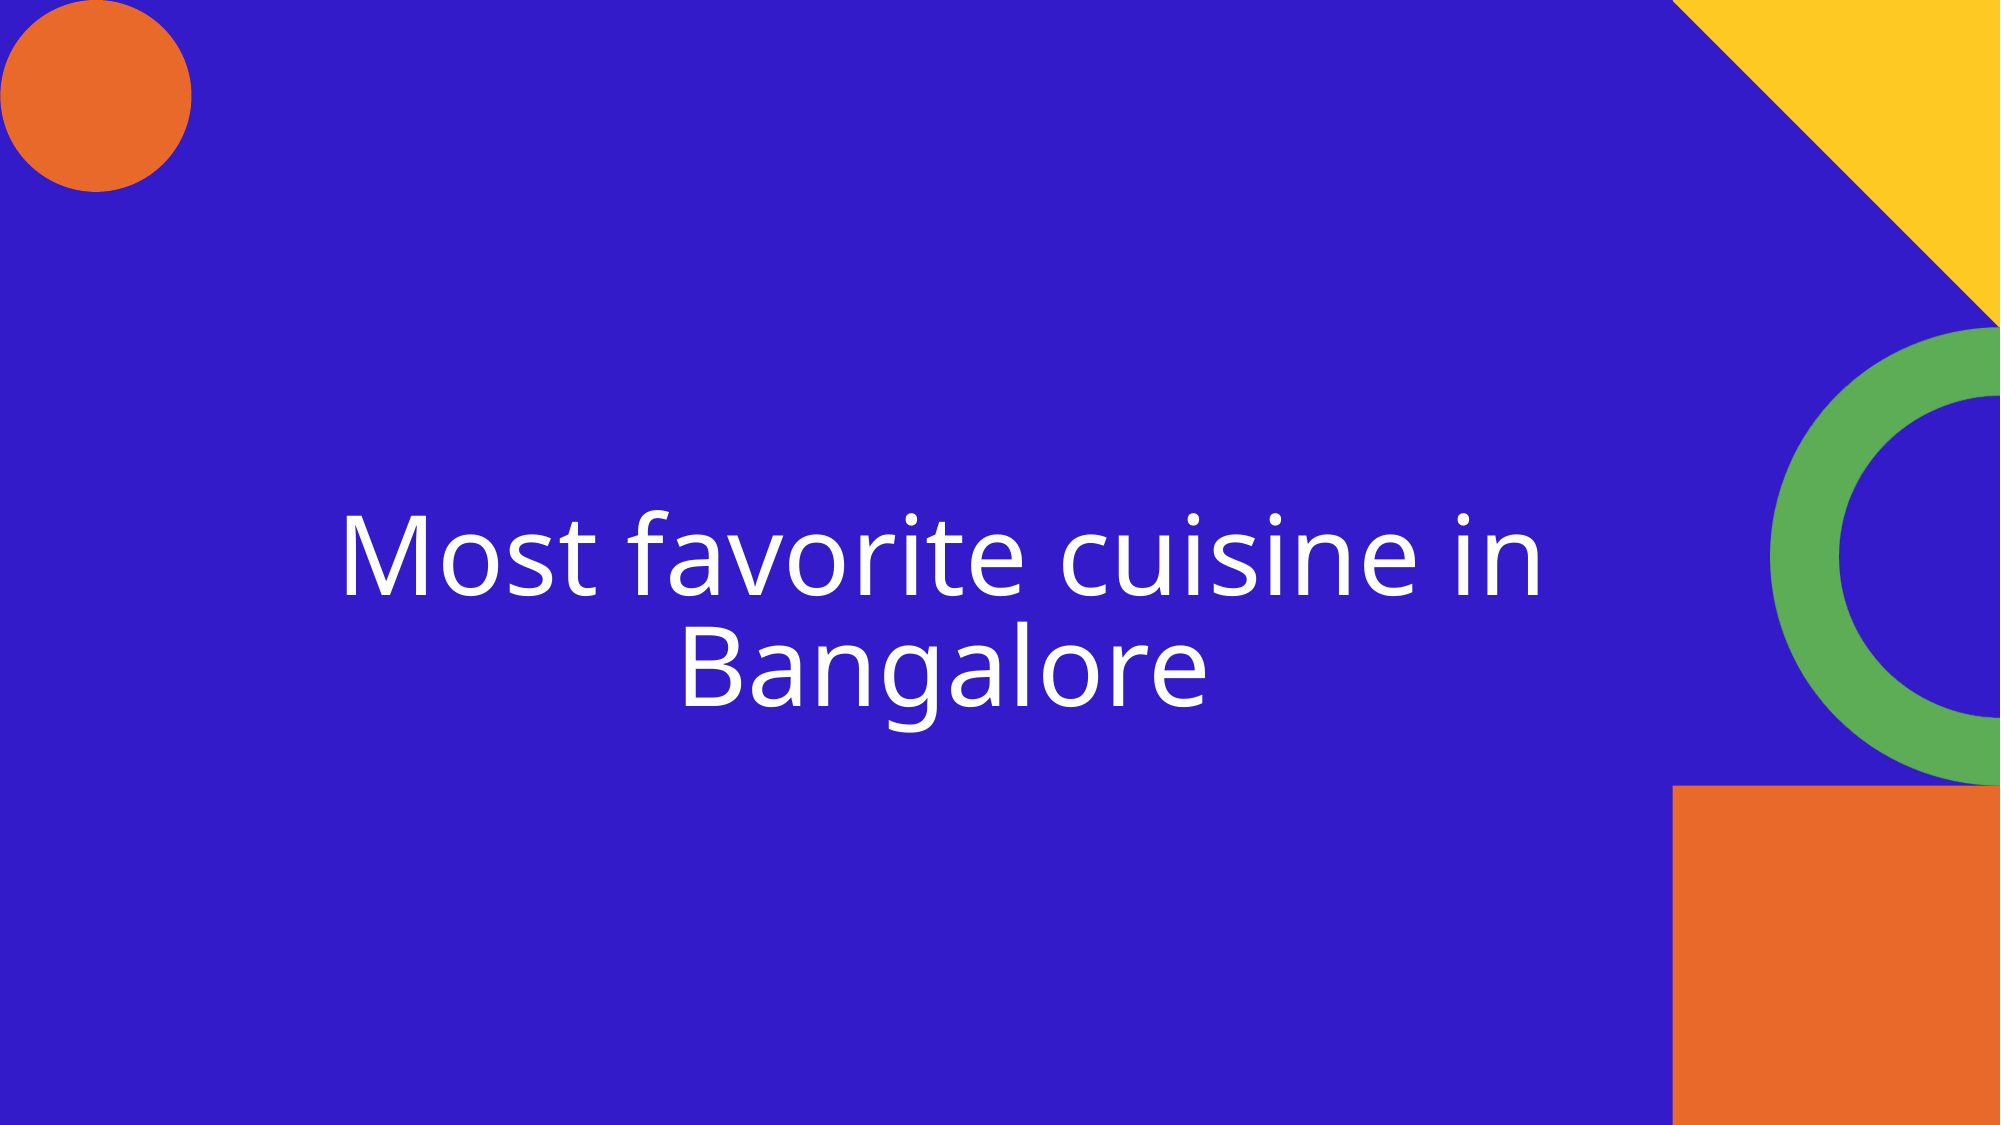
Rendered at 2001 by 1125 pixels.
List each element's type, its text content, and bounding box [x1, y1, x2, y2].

picture [1655, 327, 2000, 786]
text_box [1672, 0, 2000, 327]
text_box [0, 0, 193, 193]
text_box Most favorite cuisine in Bangalore [214, 506, 1673, 730]
text_box [1672, 785, 2000, 1125]
